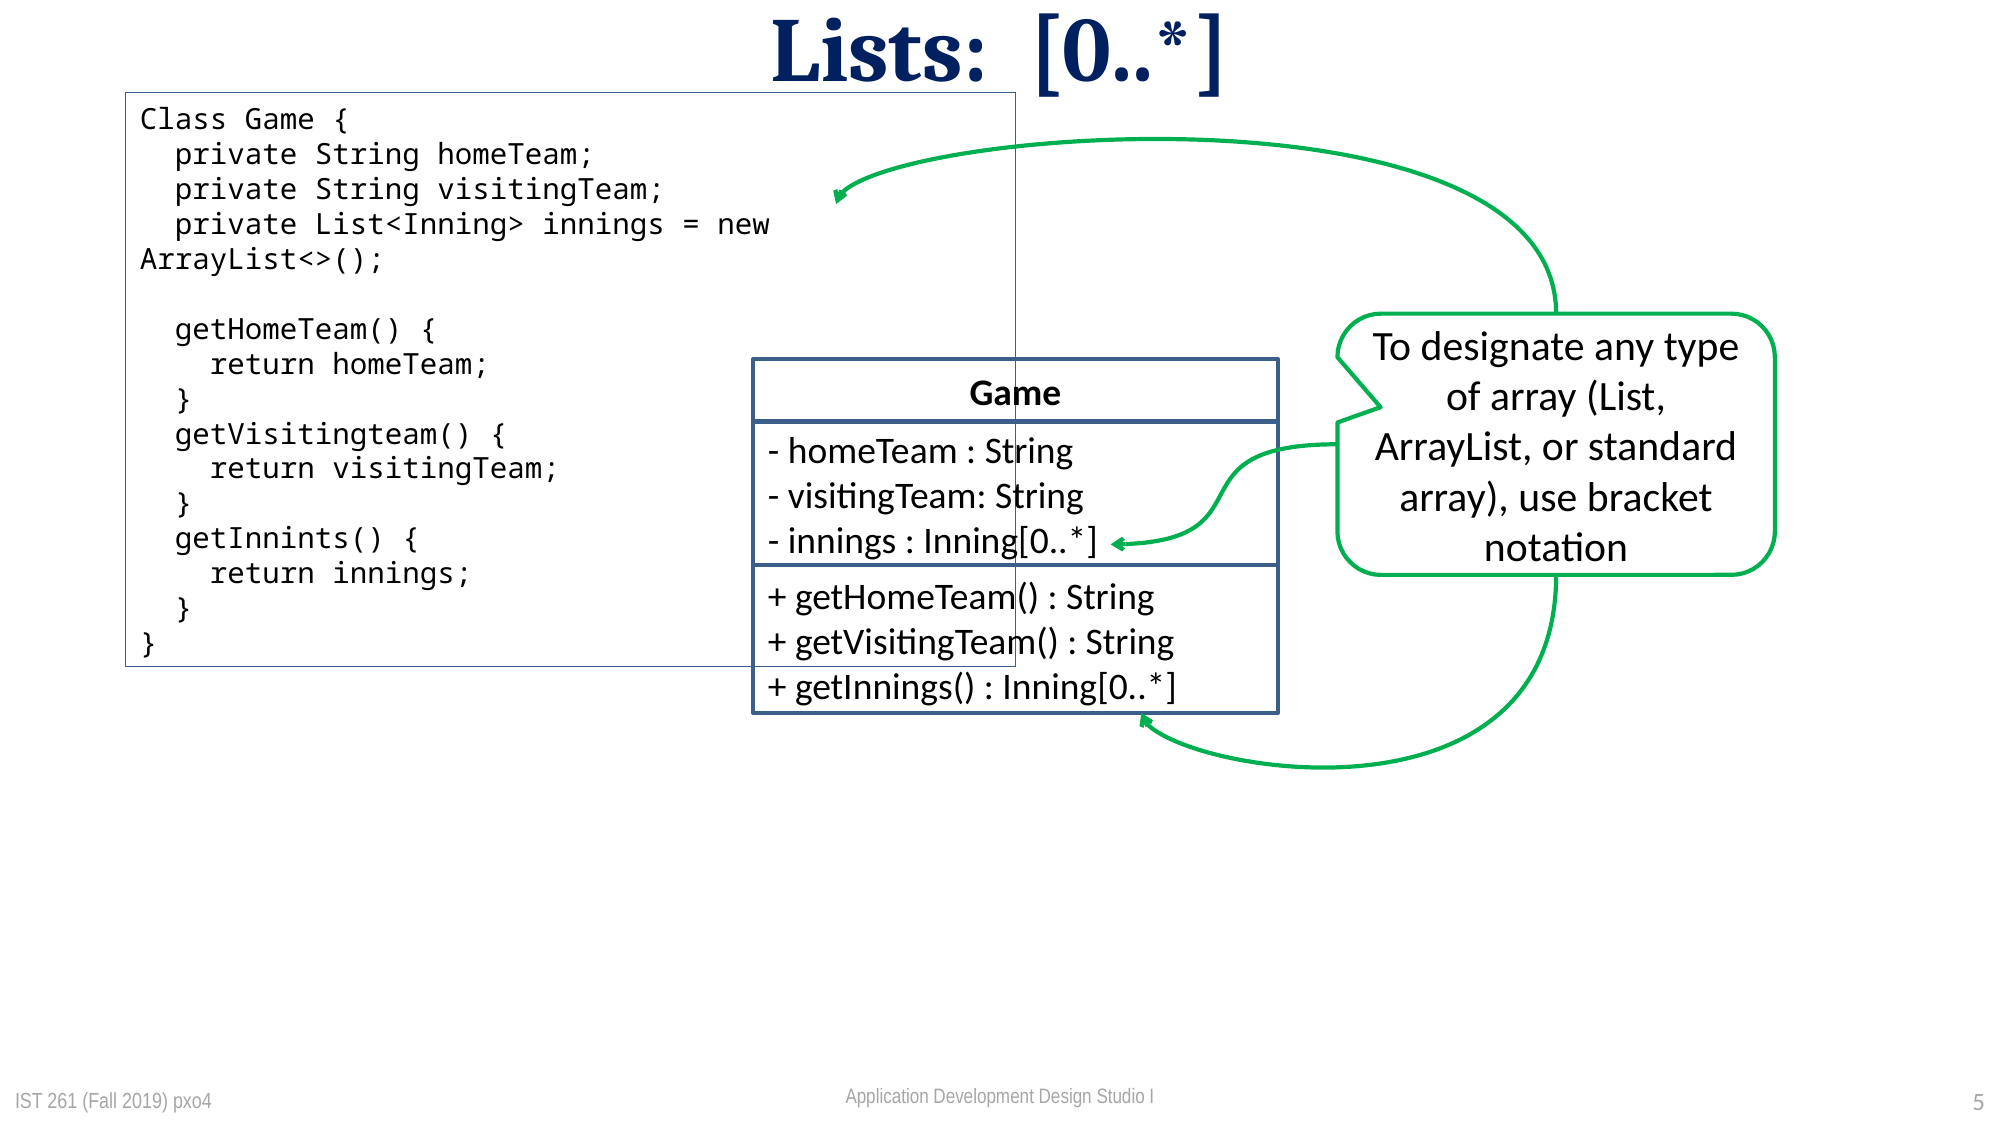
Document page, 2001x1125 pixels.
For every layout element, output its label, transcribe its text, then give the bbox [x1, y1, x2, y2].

text_box Class Game { private String homeTeam; private String visitingTeam; private List<Inning> innings = new ArrayList<>(); getHomeTeam() { return homeTeam; } getVisitingteam() { return visitingTeam; } getInnints() { return innings; } } [125, 92, 1016, 667]
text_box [824, 196, 1776, 714]
slide_number IST 261 (Fall 2019) pxo4 [0, 1074, 567, 1125]
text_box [752, 358, 819, 714]
slide_number 5 [1433, 1074, 2000, 1125]
footer Application Development Design Studio I [566, 1074, 1433, 1121]
title Lists: [0..*] [99, 0, 1900, 90]
